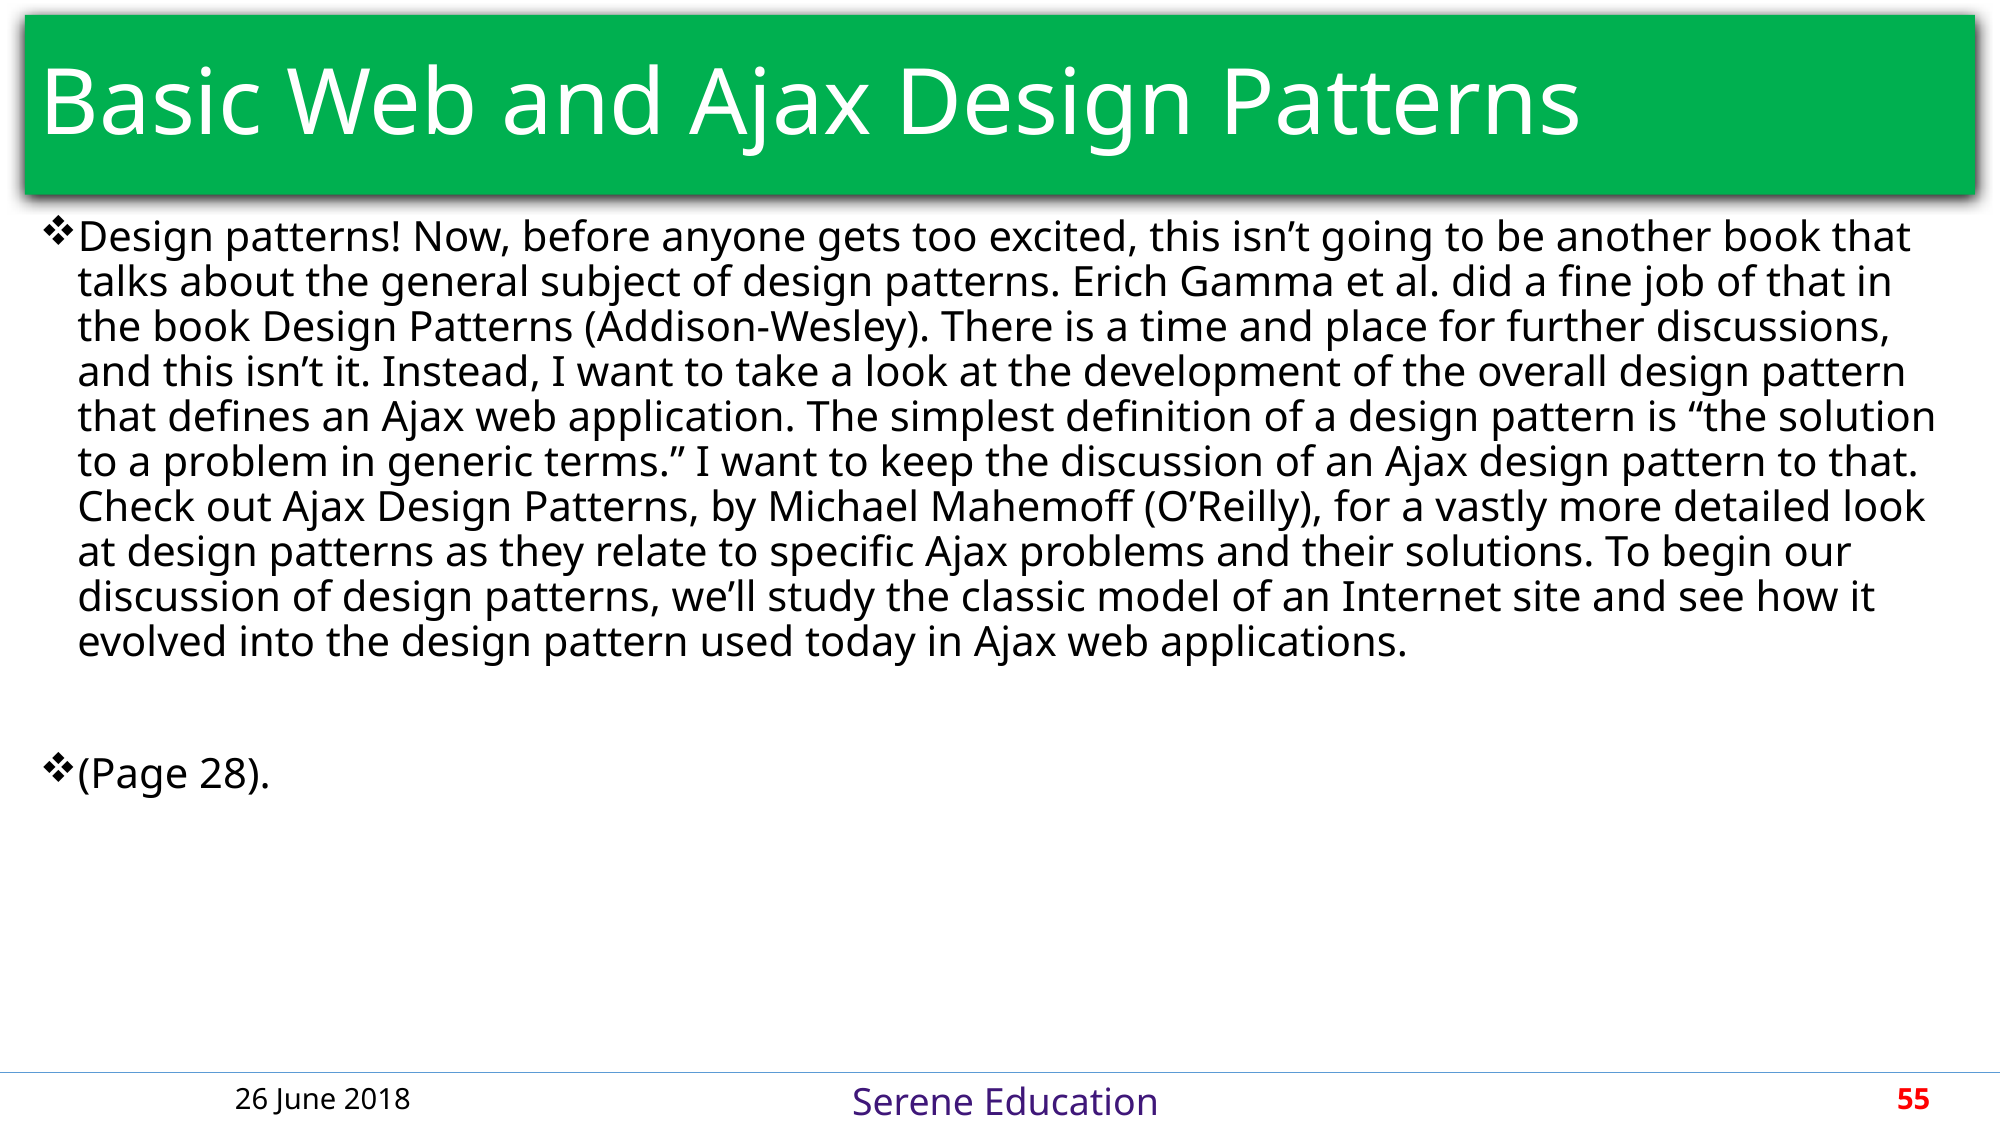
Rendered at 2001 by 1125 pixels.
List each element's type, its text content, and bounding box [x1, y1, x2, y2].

list Design patterns! Now, before anyone gets too excited, this isn’t going to be another book that talks about the general subject of design patterns. Erich Gamma et al. did a fine job of that in the book Design Patterns (Addison-Wesley). There is a time and place for further discussions, and this isn’t it. Instead, I want to take a look at the development of the overall design pattern that defines an Ajax web application. The simplest definition of a design pattern is “the solution to a problem in generic terms.” I want to keep the discussion of an Ajax design pattern to that. Check out Ajax Design Patterns, by Michael Mahemoff (O’Reilly), for a vastly more detailed look at design patterns as they relate to specific Ajax problems and their solutions. To begin our discussion of design patterns, we’ll study the classic model of an Internet site and see how it evolved into the design pattern used today in Ajax web applications. (Page 28). [24, 208, 1975, 1063]
slide_number 55 [1495, 1072, 1946, 1115]
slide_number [220, 1072, 671, 1115]
title Basic Web and Ajax Design Patterns [24, 14, 1975, 195]
